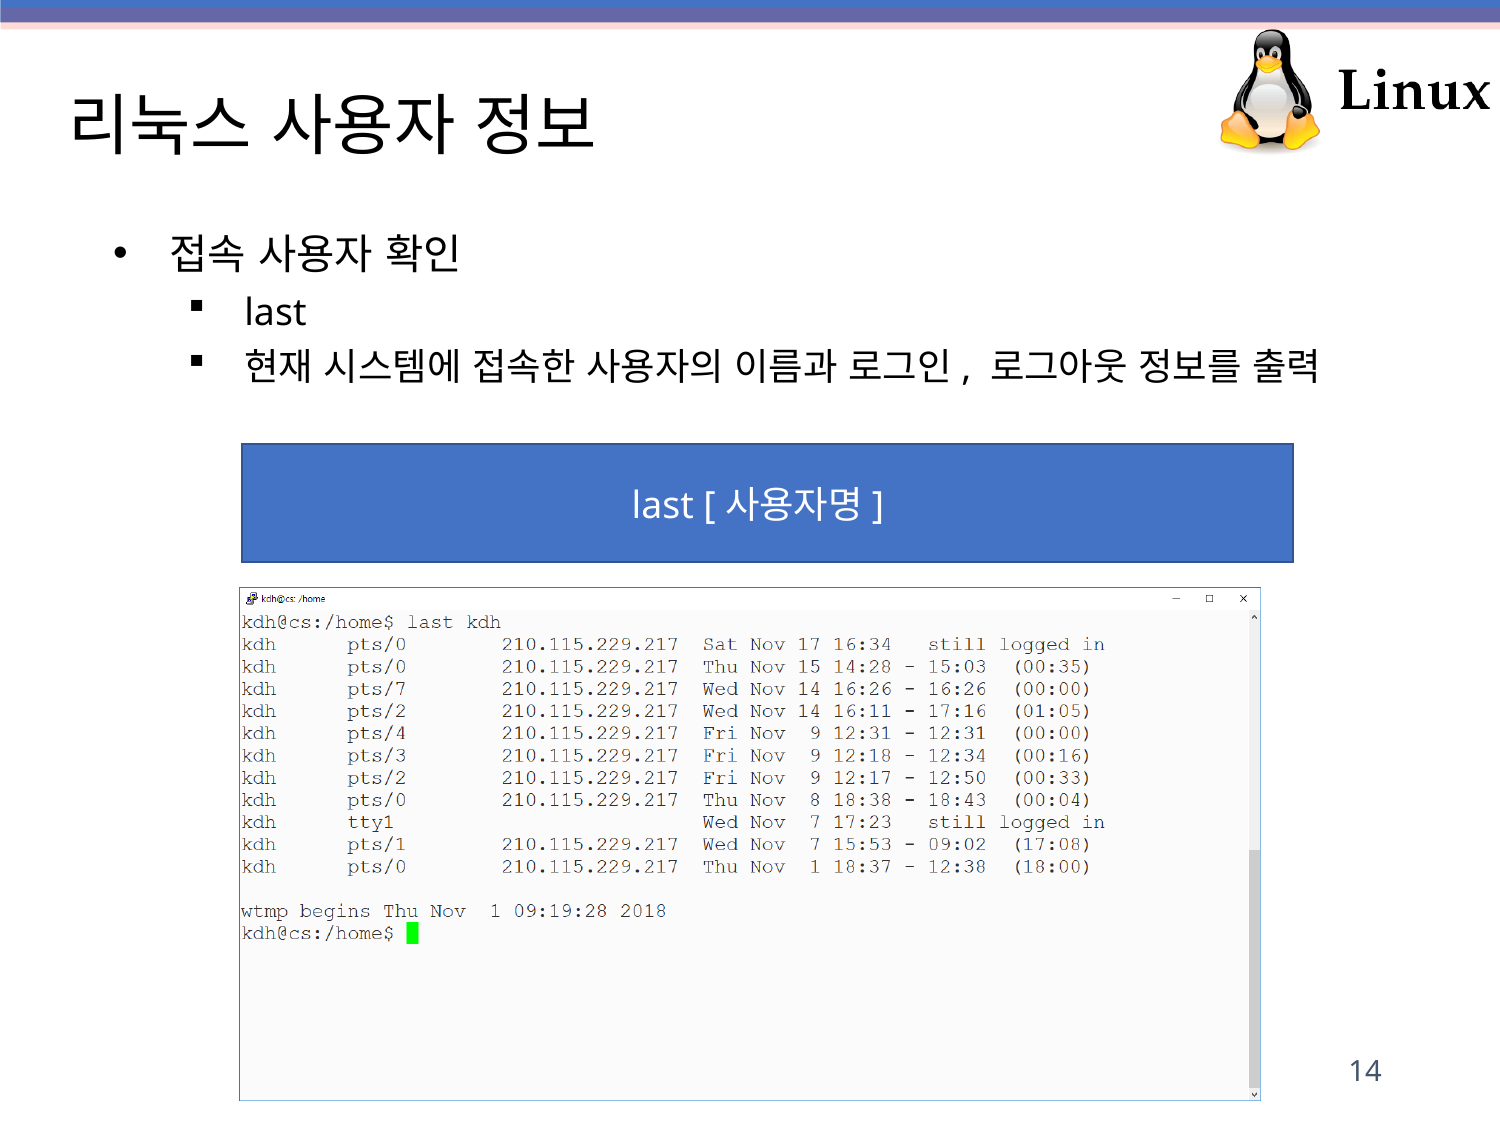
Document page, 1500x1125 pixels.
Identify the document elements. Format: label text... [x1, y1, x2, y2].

slide_number 14 [1059, 1042, 1397, 1103]
text_box last [사용자명] [241, 443, 1294, 563]
picture [1210, 30, 1498, 162]
title 리눅스 사용자 정보 [53, 59, 1436, 197]
list 접속 사용자 확인 last 현재 시스템에 접속한 사용자의 이름과 로그인, 로그아웃 정보를 출력 [53, 219, 1459, 1103]
picture [239, 586, 1261, 1101]
